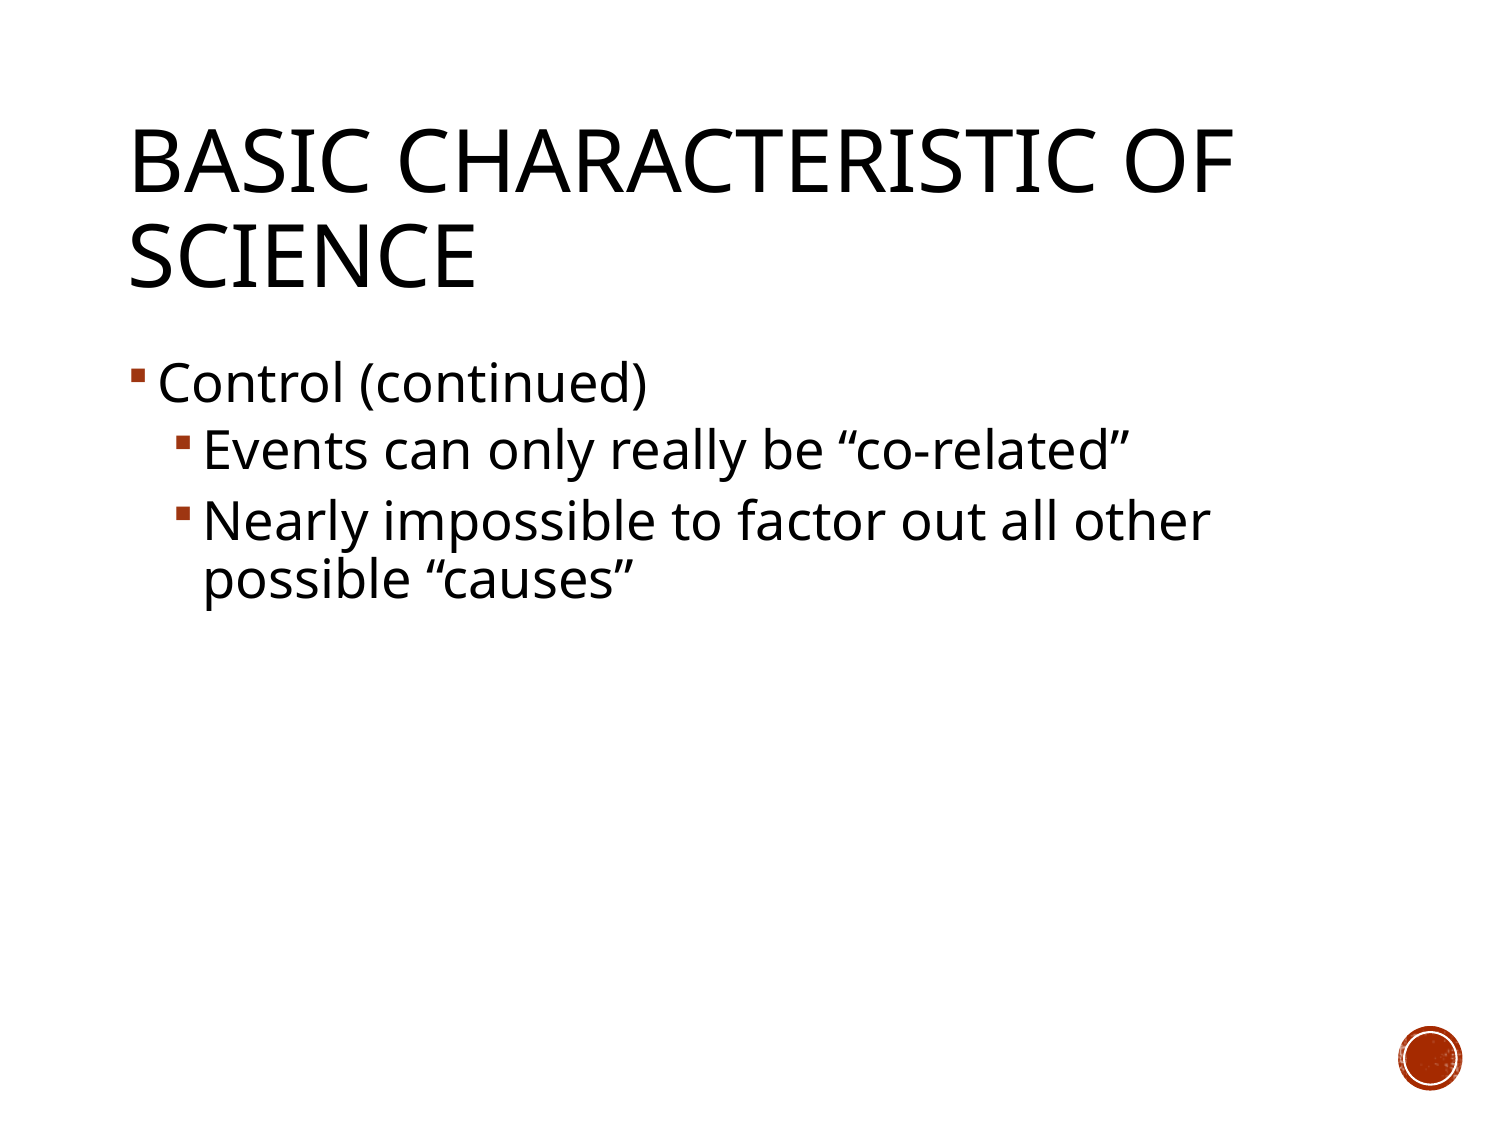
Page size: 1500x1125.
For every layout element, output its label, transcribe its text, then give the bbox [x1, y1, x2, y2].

list Control (continued) Events can only really be “co-related” Nearly impossible to factor out all other possible “causes” [112, 348, 1388, 1013]
title Basic Characteristic of Science [112, 79, 1388, 344]
